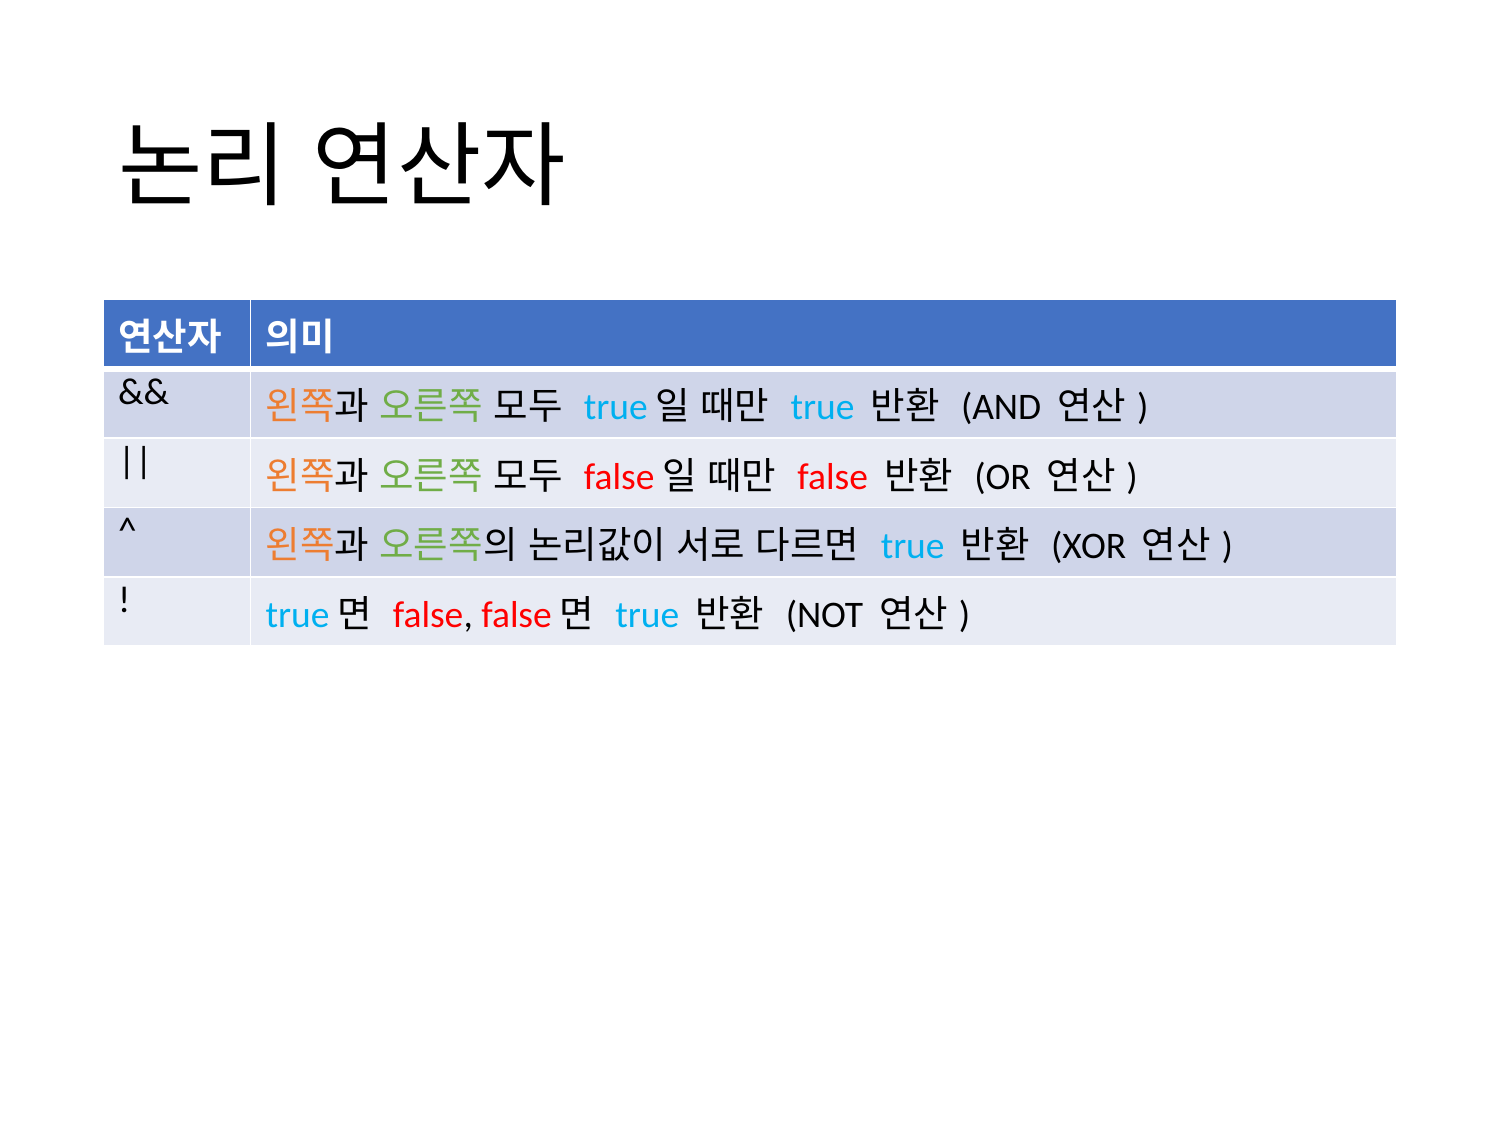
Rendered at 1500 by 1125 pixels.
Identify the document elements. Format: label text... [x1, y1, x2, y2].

table_cell 왼쪽과 오른쪽 모두 false일 때만 false 반환 (OR 연산) [251, 439, 1396, 507]
title 논리 연산자 [103, 59, 1397, 278]
table_cell 왼쪽과 오른쪽의 논리값이 서로 다르면 true 반환 (XOR 연산) [251, 508, 1396, 576]
table_header 의미 [251, 300, 1396, 366]
table_cell true면 false, false면 true 반환 (NOT 연산) [251, 578, 1396, 645]
table_cell ! [104, 578, 250, 645]
table_cell 왼쪽과 오른쪽 모두 true일 때만 true 반환 (AND 연산) [251, 372, 1396, 437]
table_cell ^ [104, 508, 250, 576]
table_header 연산자 [104, 300, 250, 366]
table_cell && [104, 372, 250, 437]
table_cell || [104, 439, 250, 507]
